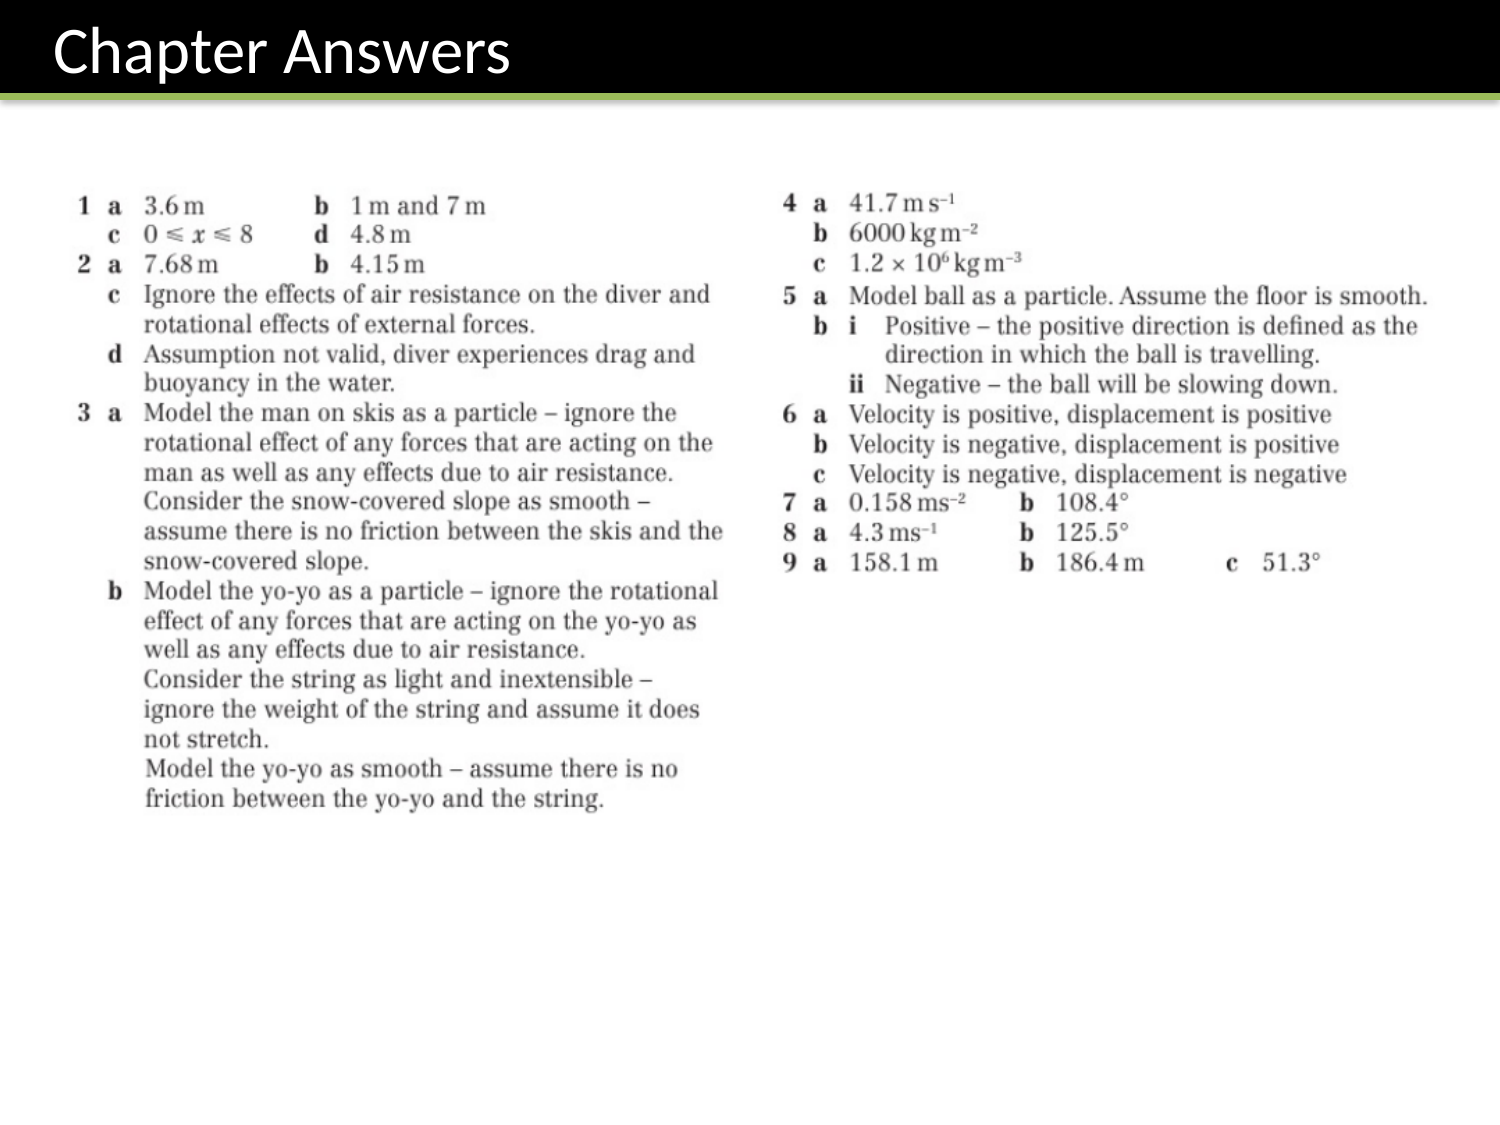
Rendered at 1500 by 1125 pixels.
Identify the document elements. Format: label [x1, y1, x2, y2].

picture [55, 172, 1445, 828]
text_box [0, 0, 1500, 97]
